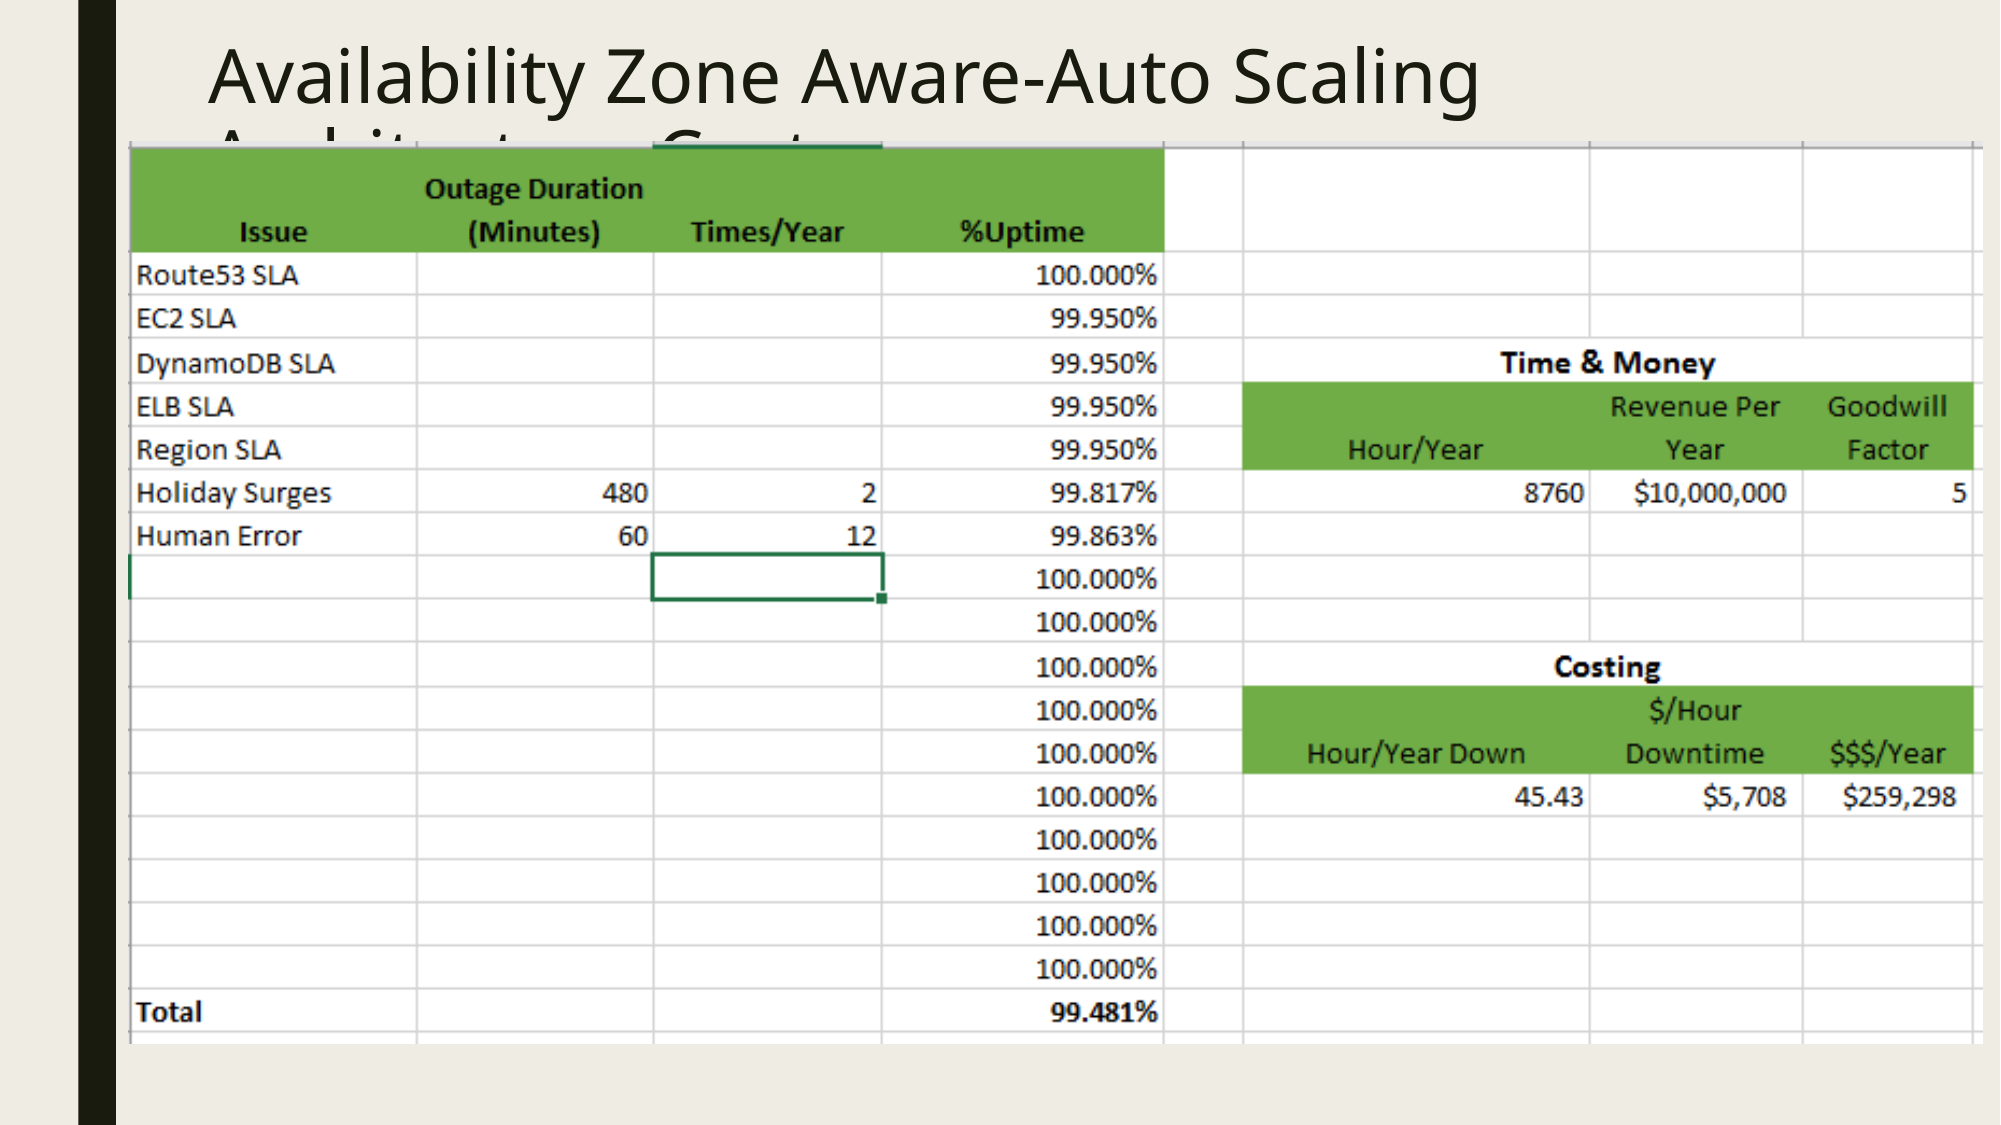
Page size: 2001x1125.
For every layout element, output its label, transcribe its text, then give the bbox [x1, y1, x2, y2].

title Availability Zone Aware-Auto Scaling Architecture Cost [193, 32, 1919, 117]
picture [128, 141, 1983, 1044]
